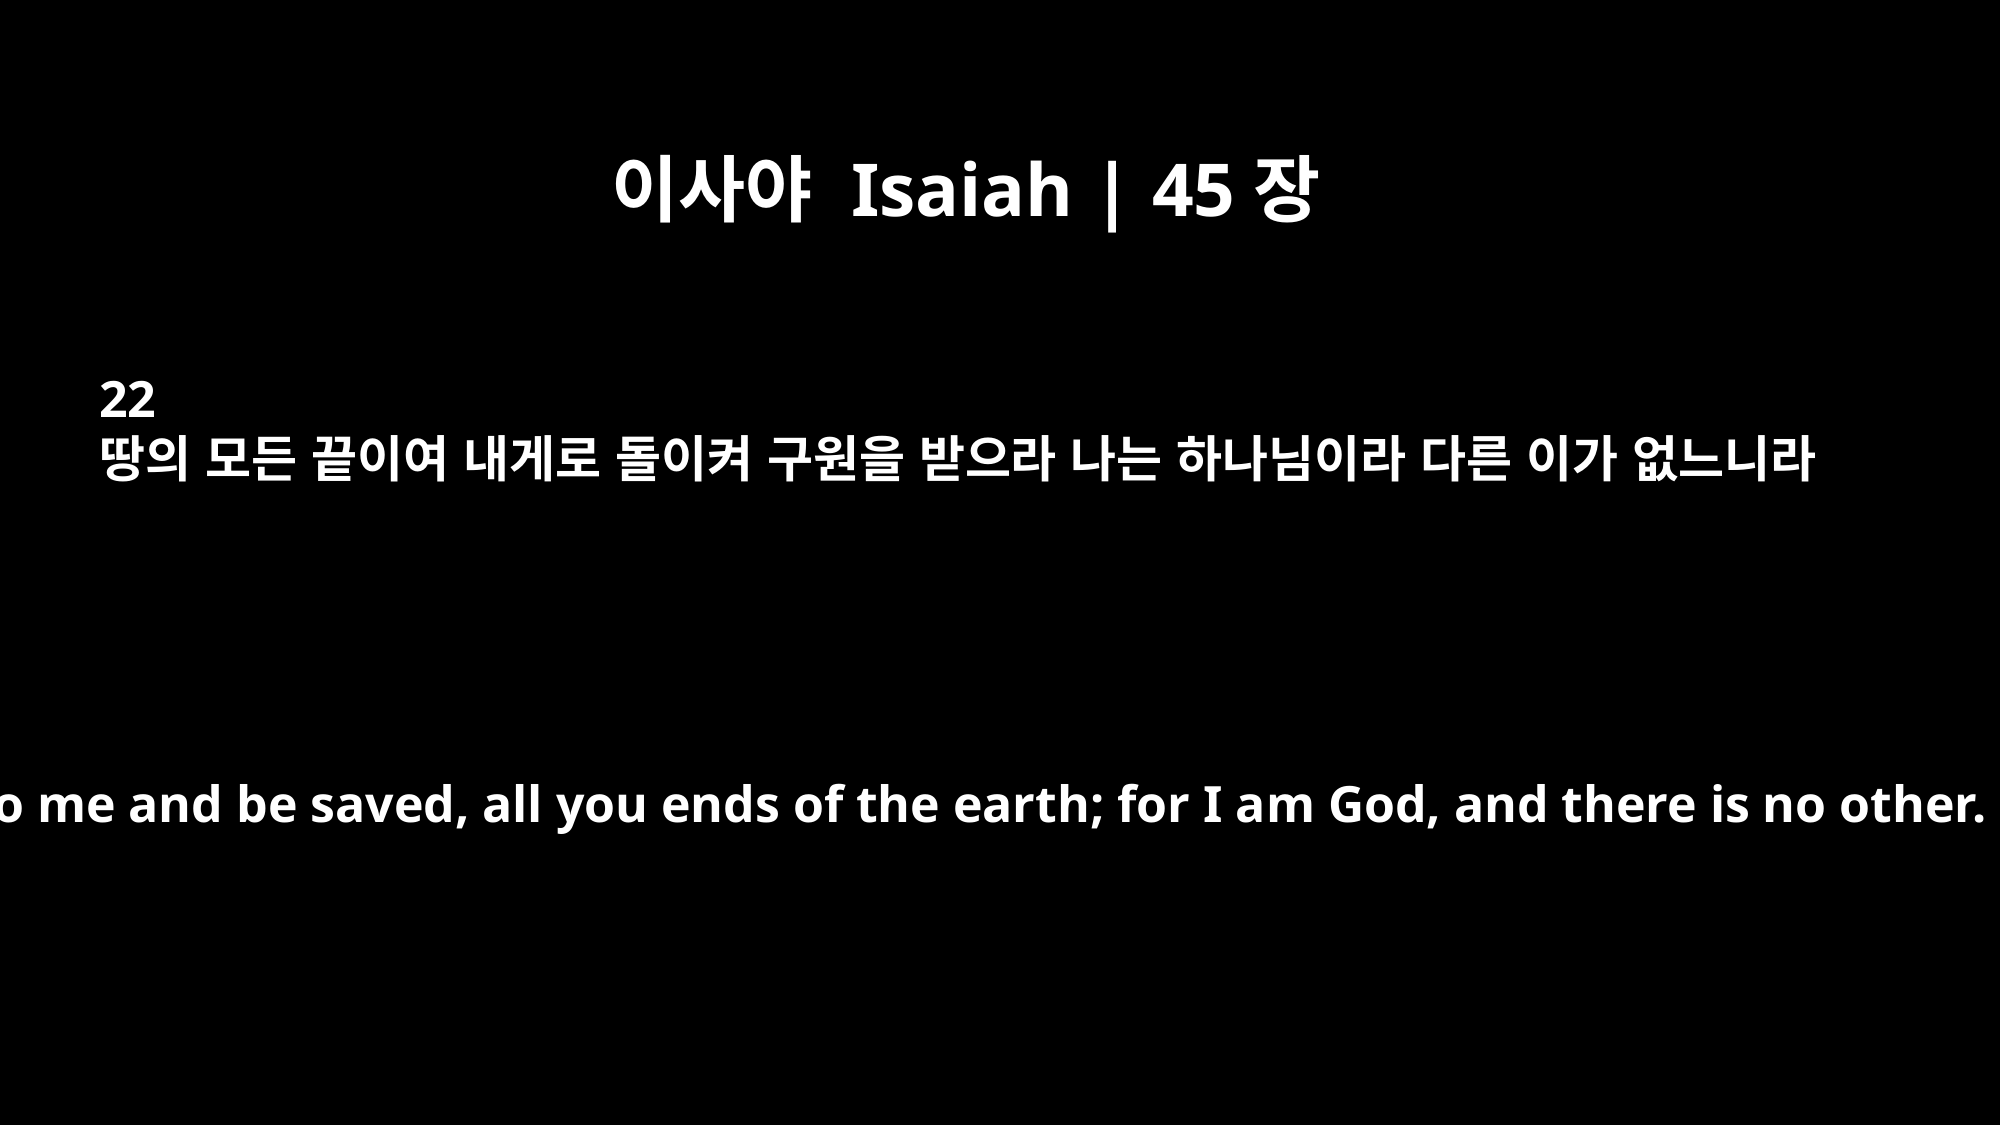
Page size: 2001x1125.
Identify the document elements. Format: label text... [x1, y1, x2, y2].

text_box 이사야 Isaiah | 45장 [596, 136, 1336, 239]
text_box 22 땅의 모든 끝이여 내게로 돌이켜 구원을 받으라 나는 하나님이라 다른 이가 없느니라 [84, 359, 1833, 495]
text_box "Turn to me and be saved, all you ends of the earth; for I am God, and there is no other. [0, 764, 2000, 840]
